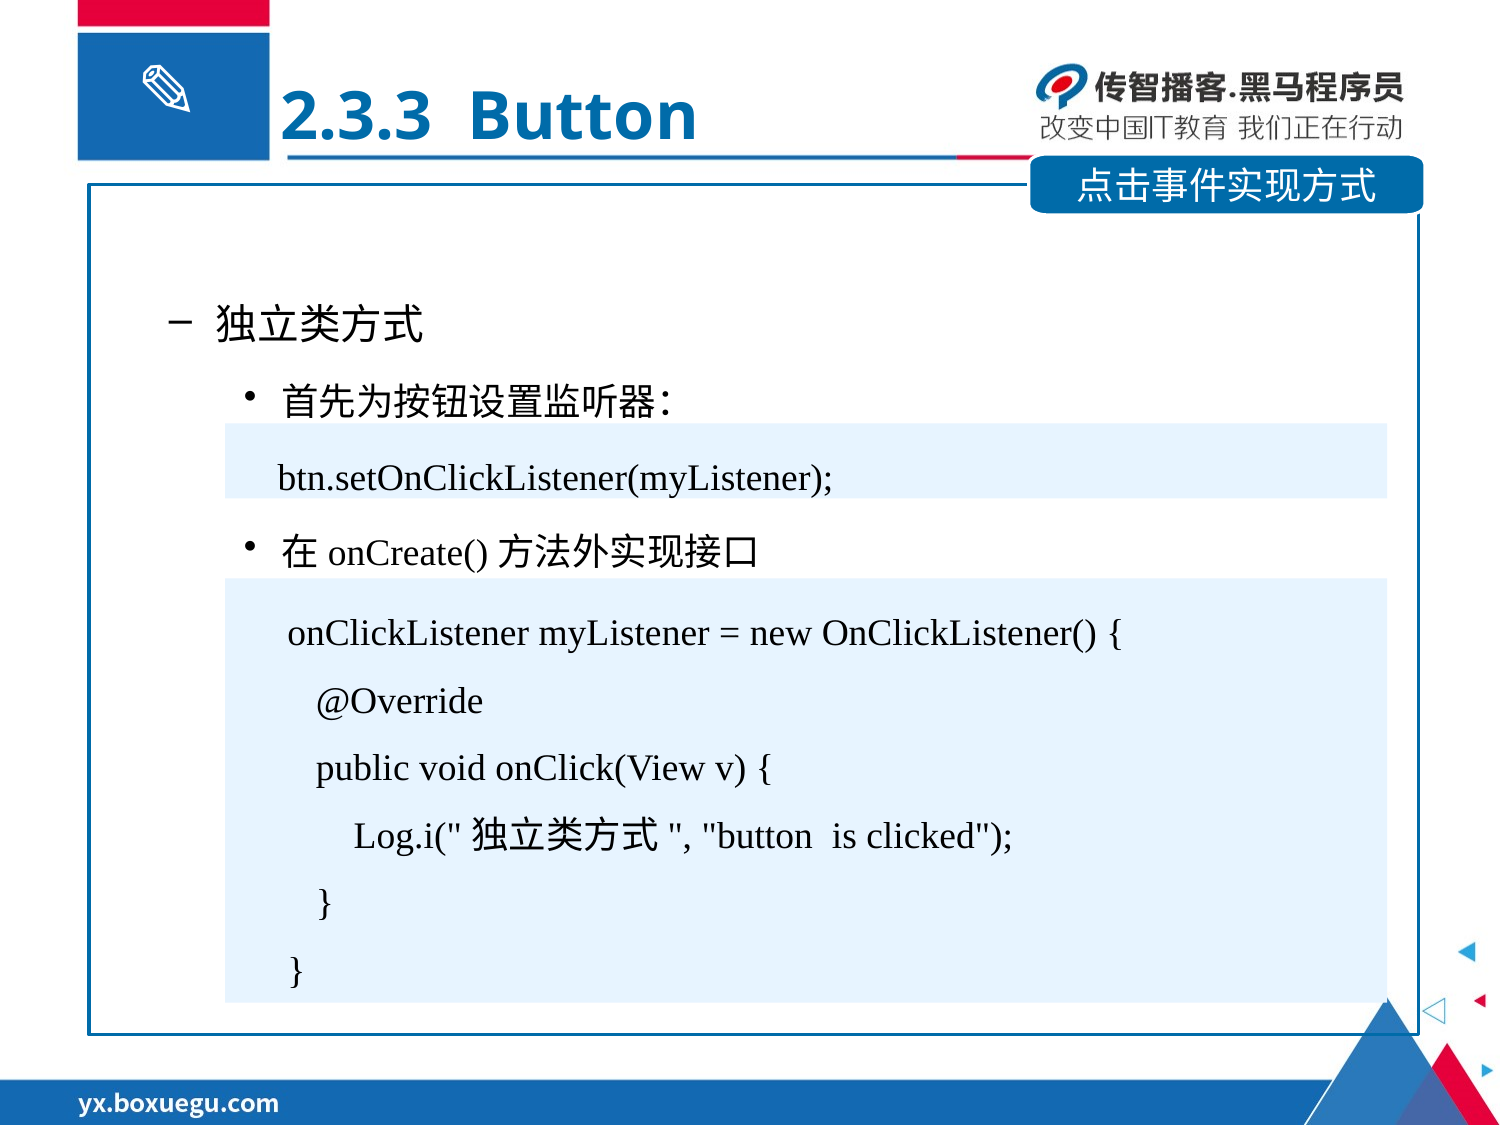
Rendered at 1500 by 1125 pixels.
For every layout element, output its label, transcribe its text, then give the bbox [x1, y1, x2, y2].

text_box 点击事件实现方式 [1027, 158, 1427, 217]
picture [0, 0, 1500, 1125]
text_box btn.setOnClickListener(myListener); [225, 423, 1388, 499]
text_box onClickListener myListener = new OnClickListener() { @Override public void onClick(View v) { Log.i("独立类方式", "button is clicked"); } } [225, 578, 1388, 1003]
text_box [41, 151, 853, 244]
text_box 2.3.3 Button [265, 66, 1424, 159]
text_box 独立类方式 首先为按钮设置监听器： 在onCreate()方法外实现接口 [78, 265, 1388, 783]
text_box [89, 184, 1419, 1035]
